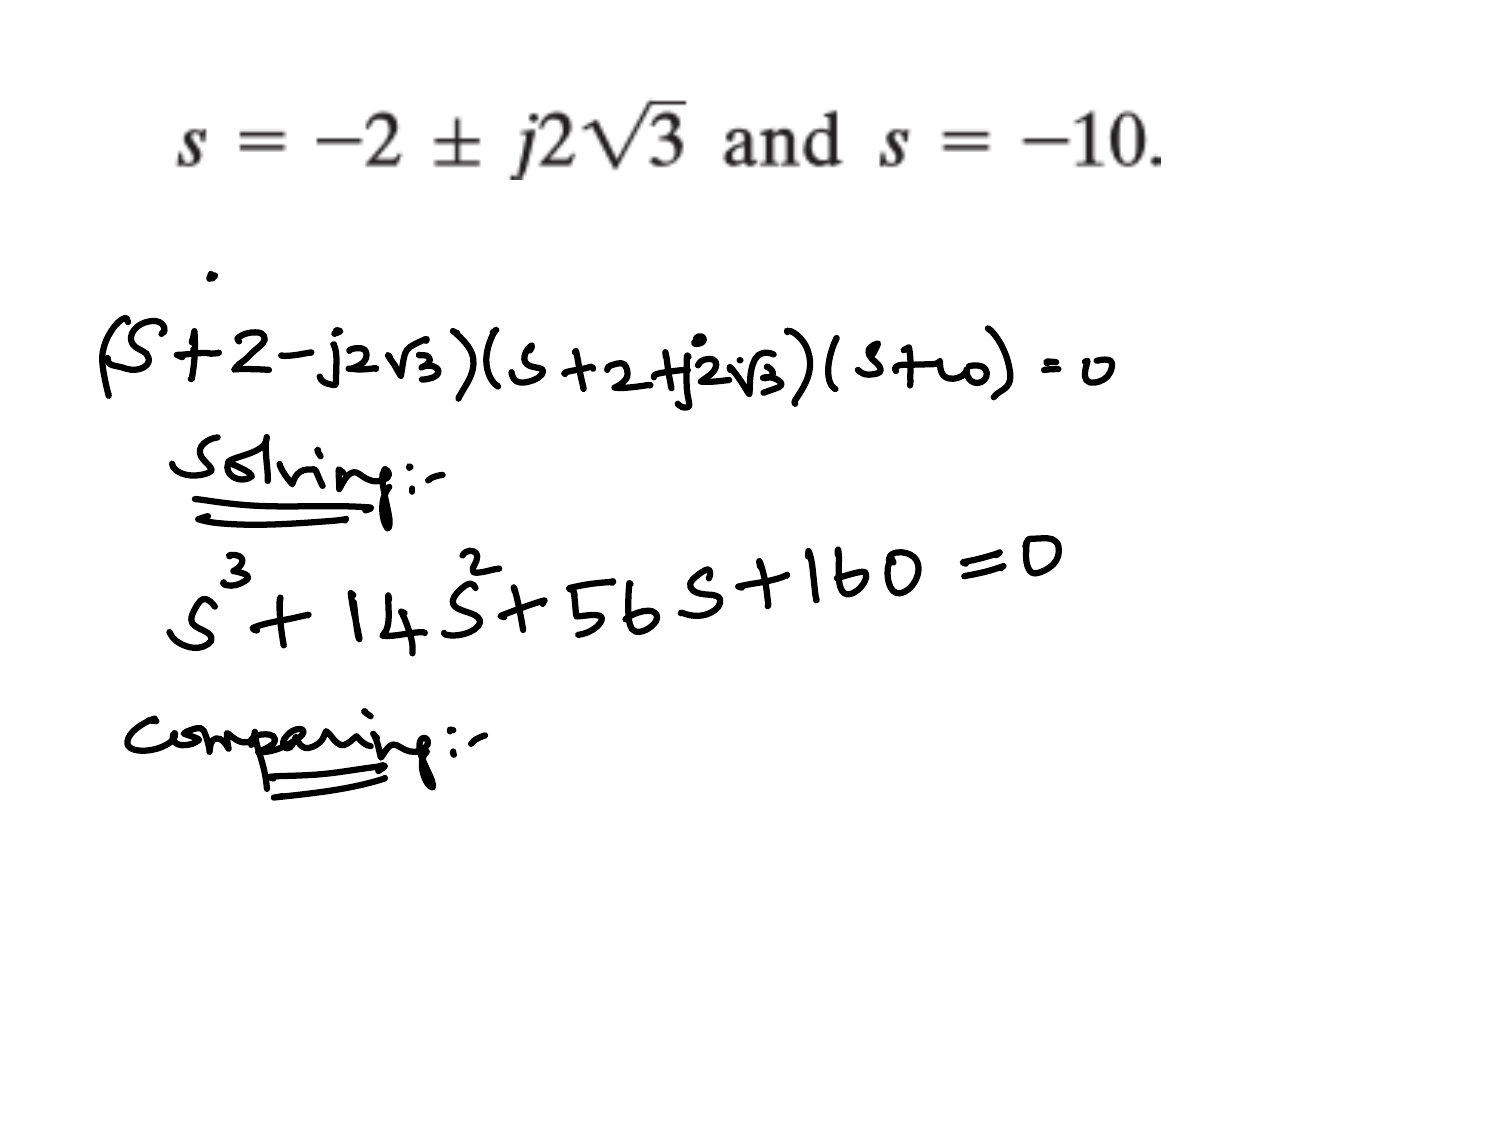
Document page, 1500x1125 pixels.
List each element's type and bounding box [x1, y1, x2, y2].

picture [163, 93, 1161, 180]
